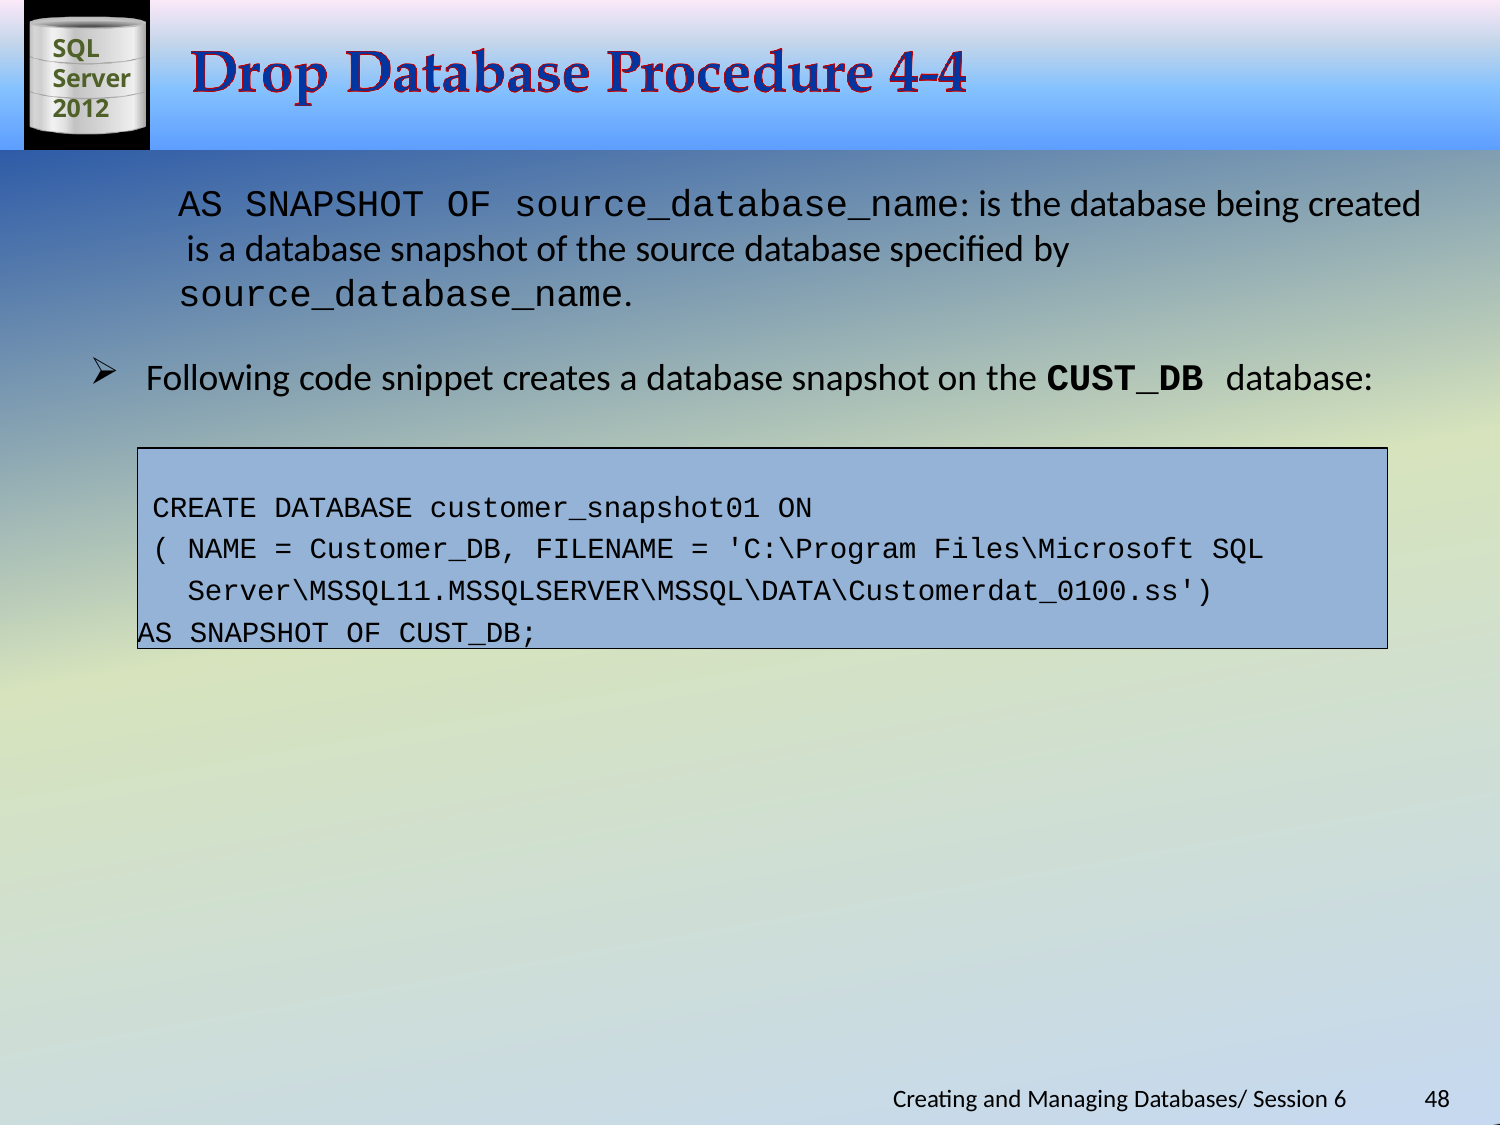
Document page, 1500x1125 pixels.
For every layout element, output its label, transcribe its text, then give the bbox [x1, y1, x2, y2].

picture [0, 151, 1500, 1125]
slide_number Creating and Managing Databases/ Session 6 [891, 1086, 1350, 1125]
slide_number 48 [1418, 1086, 1457, 1125]
text_box AS SNAPSHOT OF source_database_name: is the database being created is a database snapshot of the source database specified by source_database_name. Following code snippet creates a database snapshot on the CUST_DB database: [87, 176, 1430, 398]
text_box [0, 0, 1500, 151]
picture [191, 47, 966, 106]
text_box CREATE DATABASE customer_snapshot01 ON ( NAME = Customer_DB, FILENAME = 'C:\Program Files\Microsoft SQL Server\MSSQL11.MSSQLSERVER\MSSQL\DATA\Customerdat_0100.ss') AS SNAPSHOT OF CUST_DB; [137, 447, 1388, 649]
